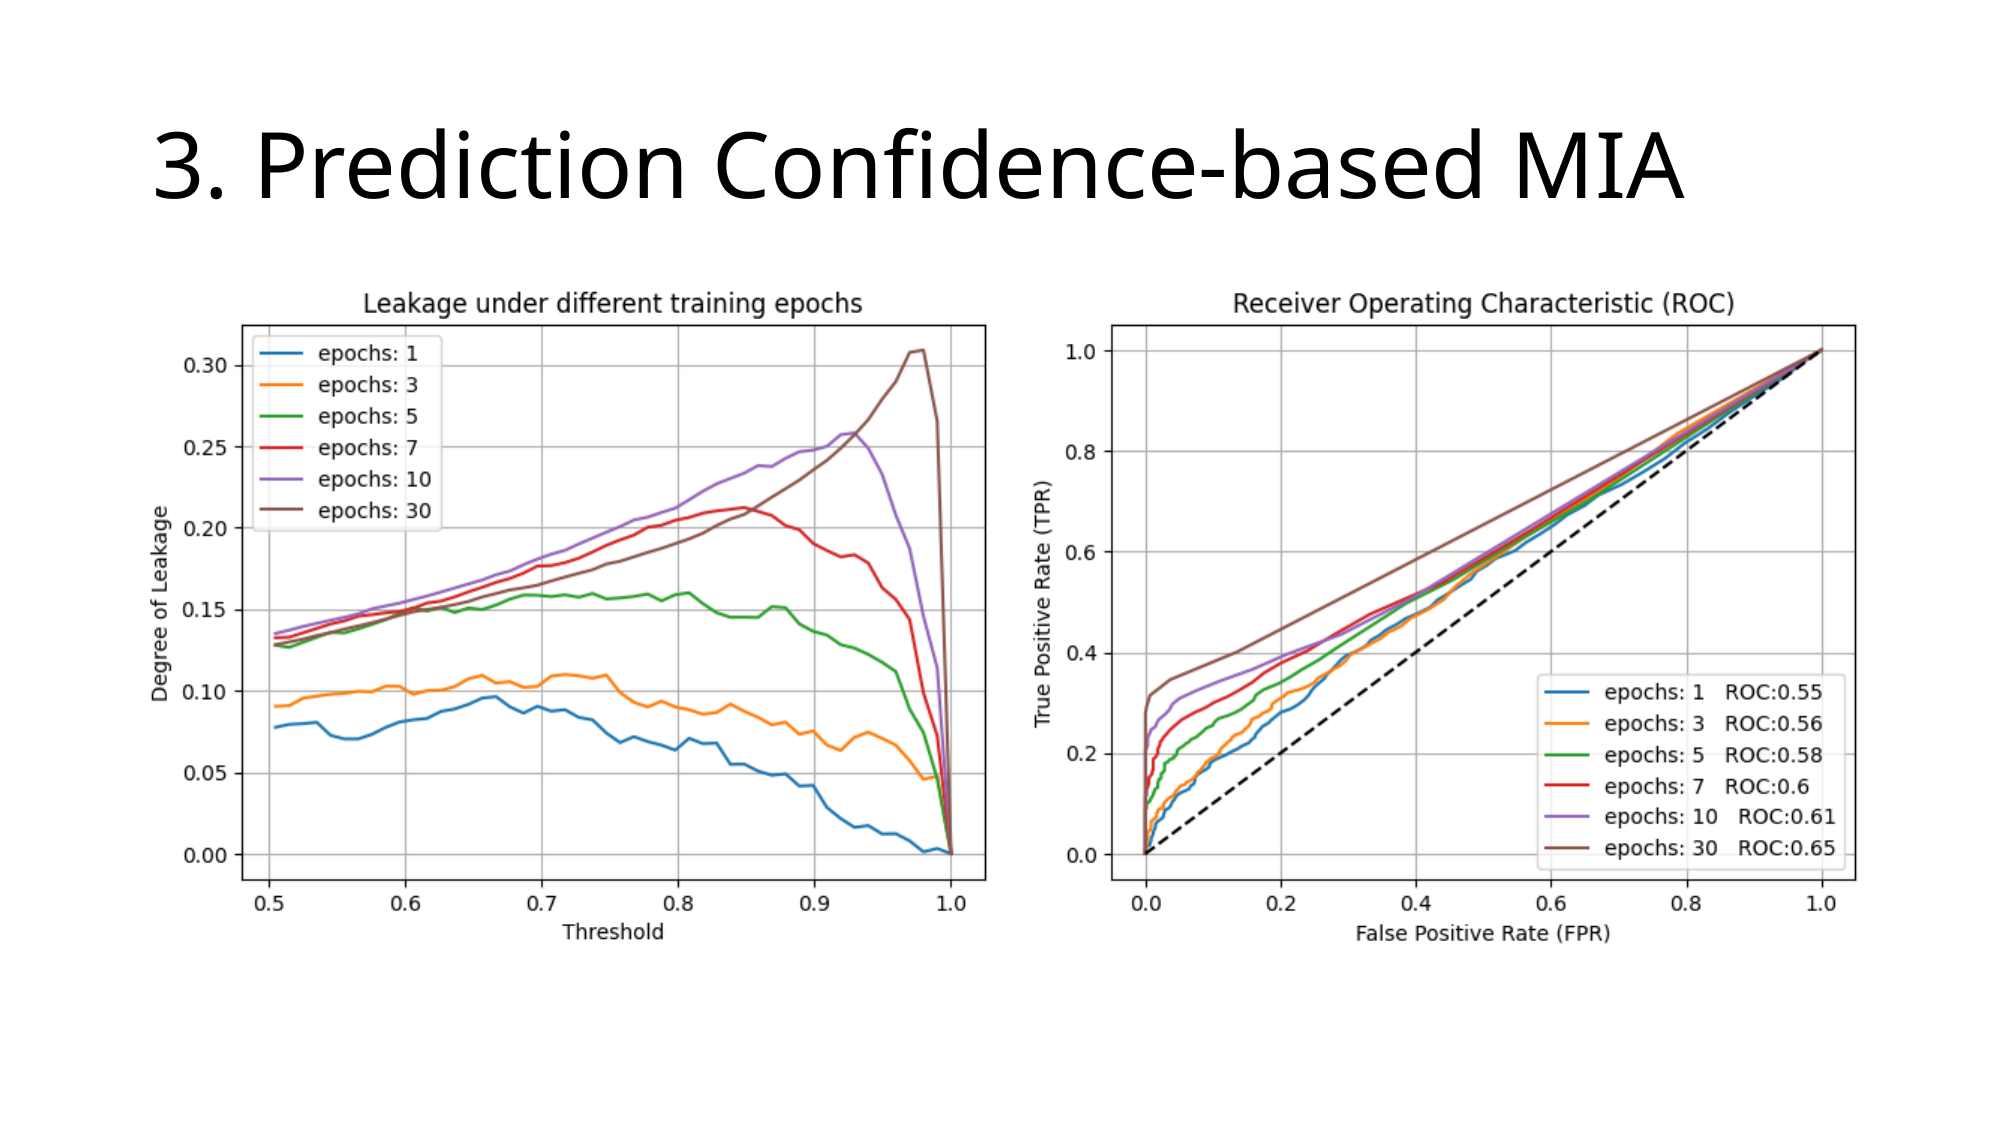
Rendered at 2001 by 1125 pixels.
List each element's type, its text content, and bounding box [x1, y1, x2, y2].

picture [1020, 277, 1870, 959]
title 3. Prediction Confidence-based MIA [137, 59, 1863, 278]
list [137, 277, 1000, 959]
